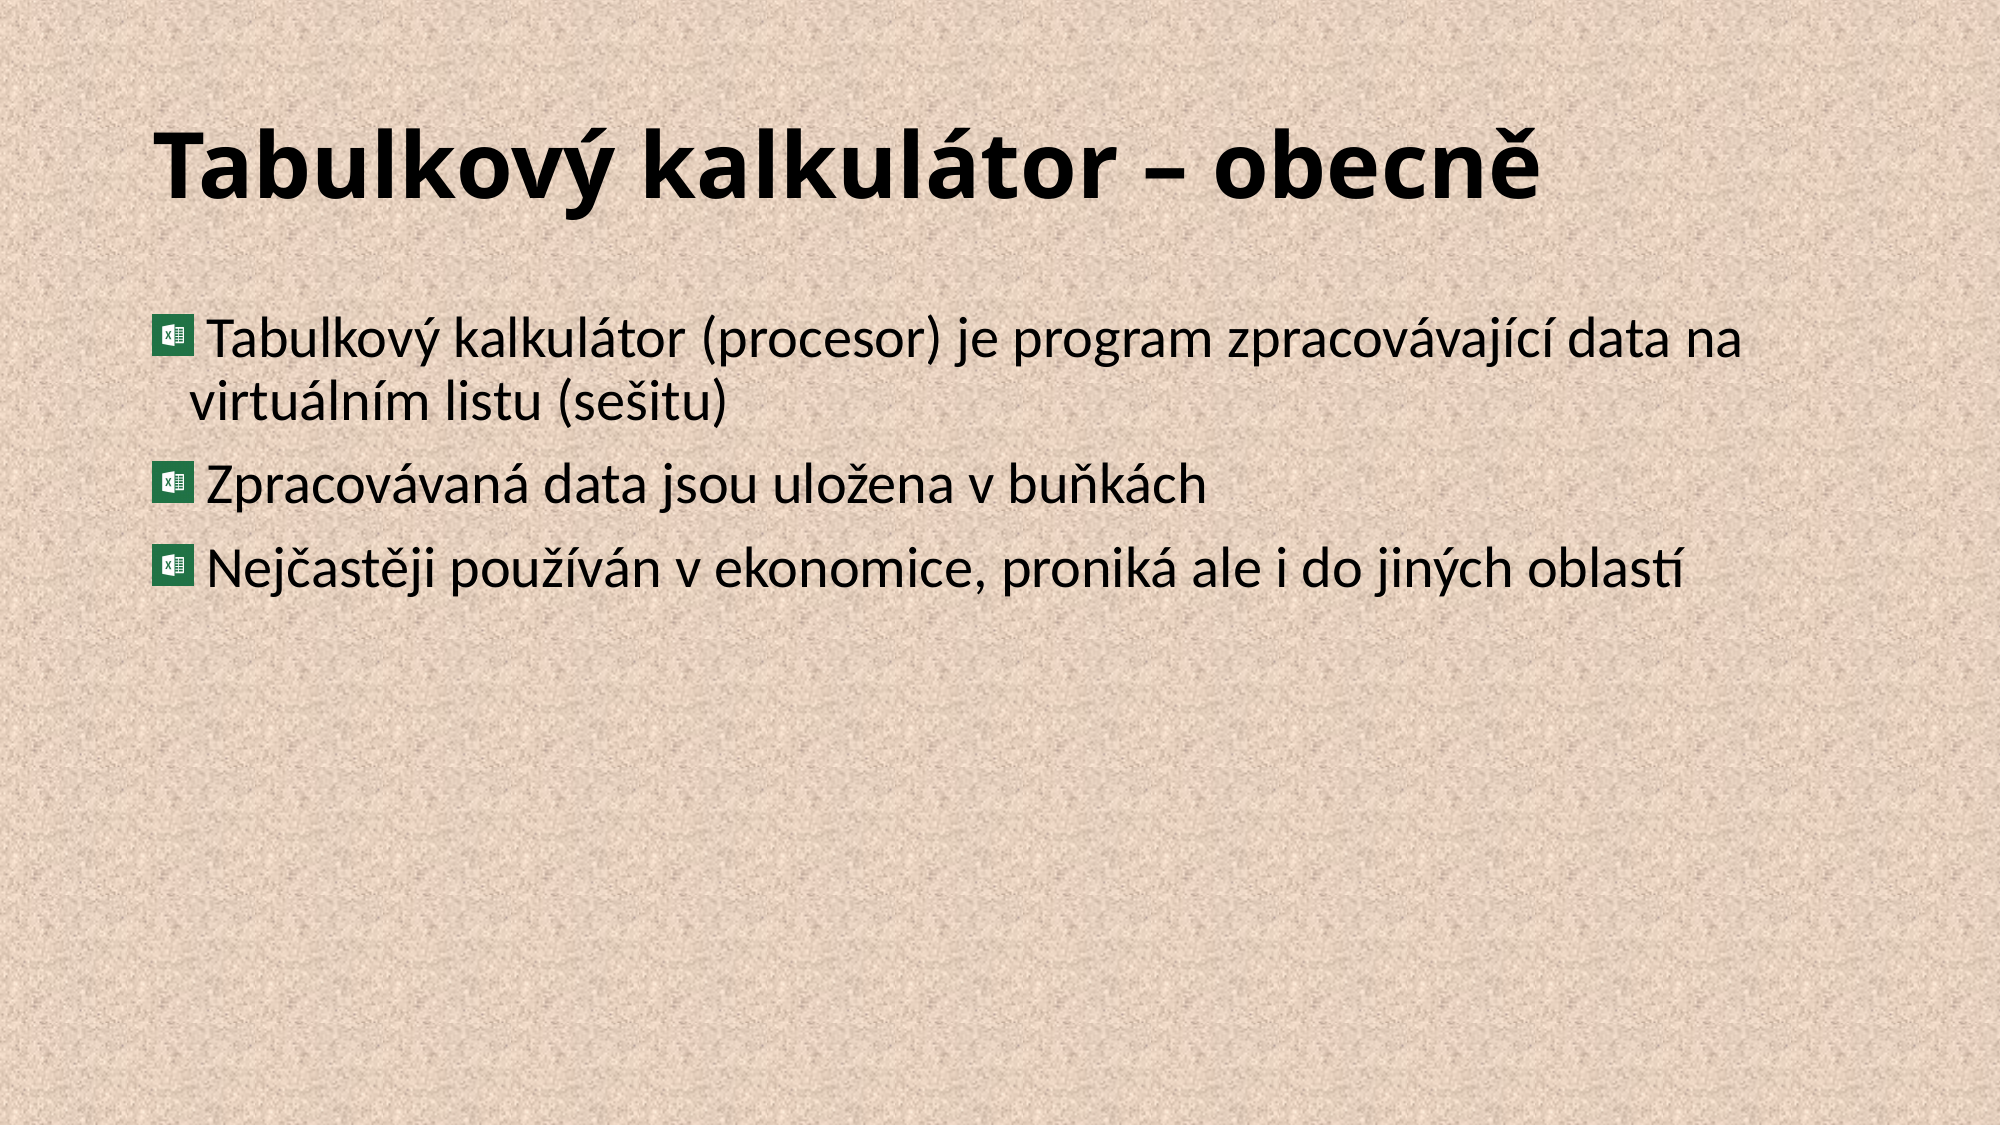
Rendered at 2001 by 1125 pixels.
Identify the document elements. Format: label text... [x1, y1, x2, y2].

list Tabulkový kalkulátor (procesor) je program zpracovávající data na virtuálním listu (sešitu) Zpracovávaná data jsou uložena v buňkách Nejčastěji používán v ekonomice, proniká ale i do jiných oblastí [137, 299, 1863, 1014]
title Tabulkový kalkulátor – obecně [137, 59, 1863, 278]
picture [152, 461, 194, 503]
picture [152, 314, 194, 356]
picture [152, 544, 194, 586]
